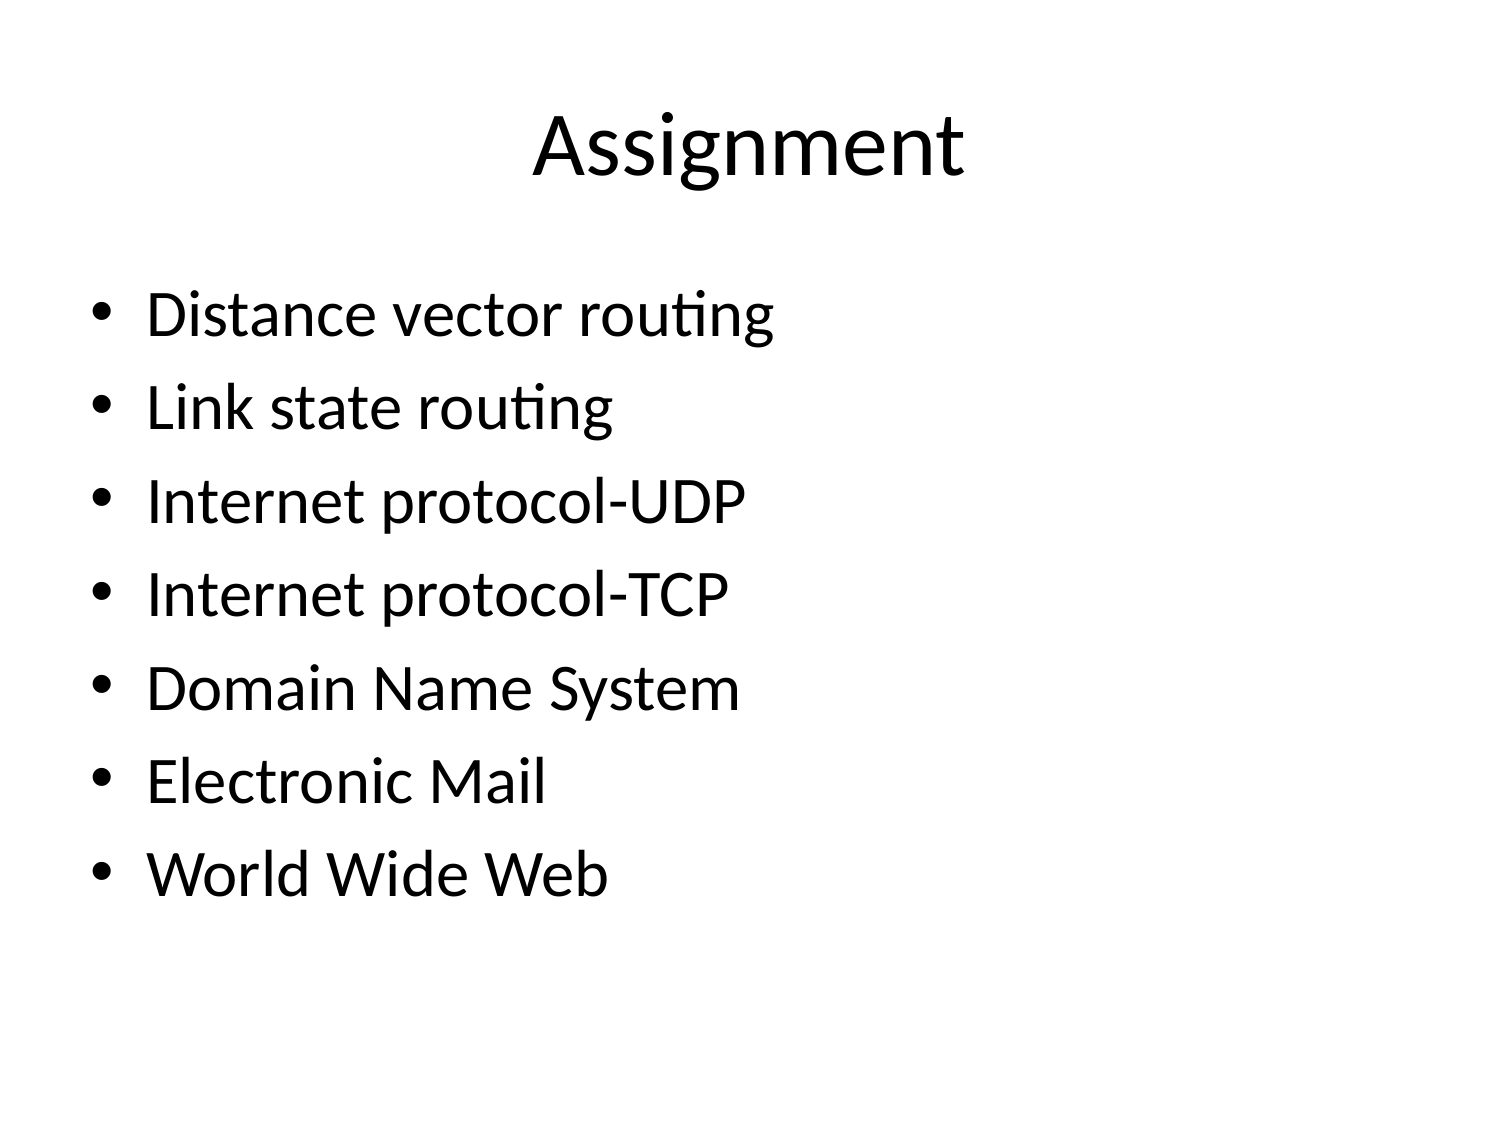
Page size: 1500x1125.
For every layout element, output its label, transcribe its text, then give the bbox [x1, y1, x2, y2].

title Assignment [75, 45, 1425, 233]
list Distance vector routing Link state routing Internet protocol-UDP Internet protocol-TCP Domain Name System Electronic Mail World Wide Web [75, 262, 1425, 1005]
